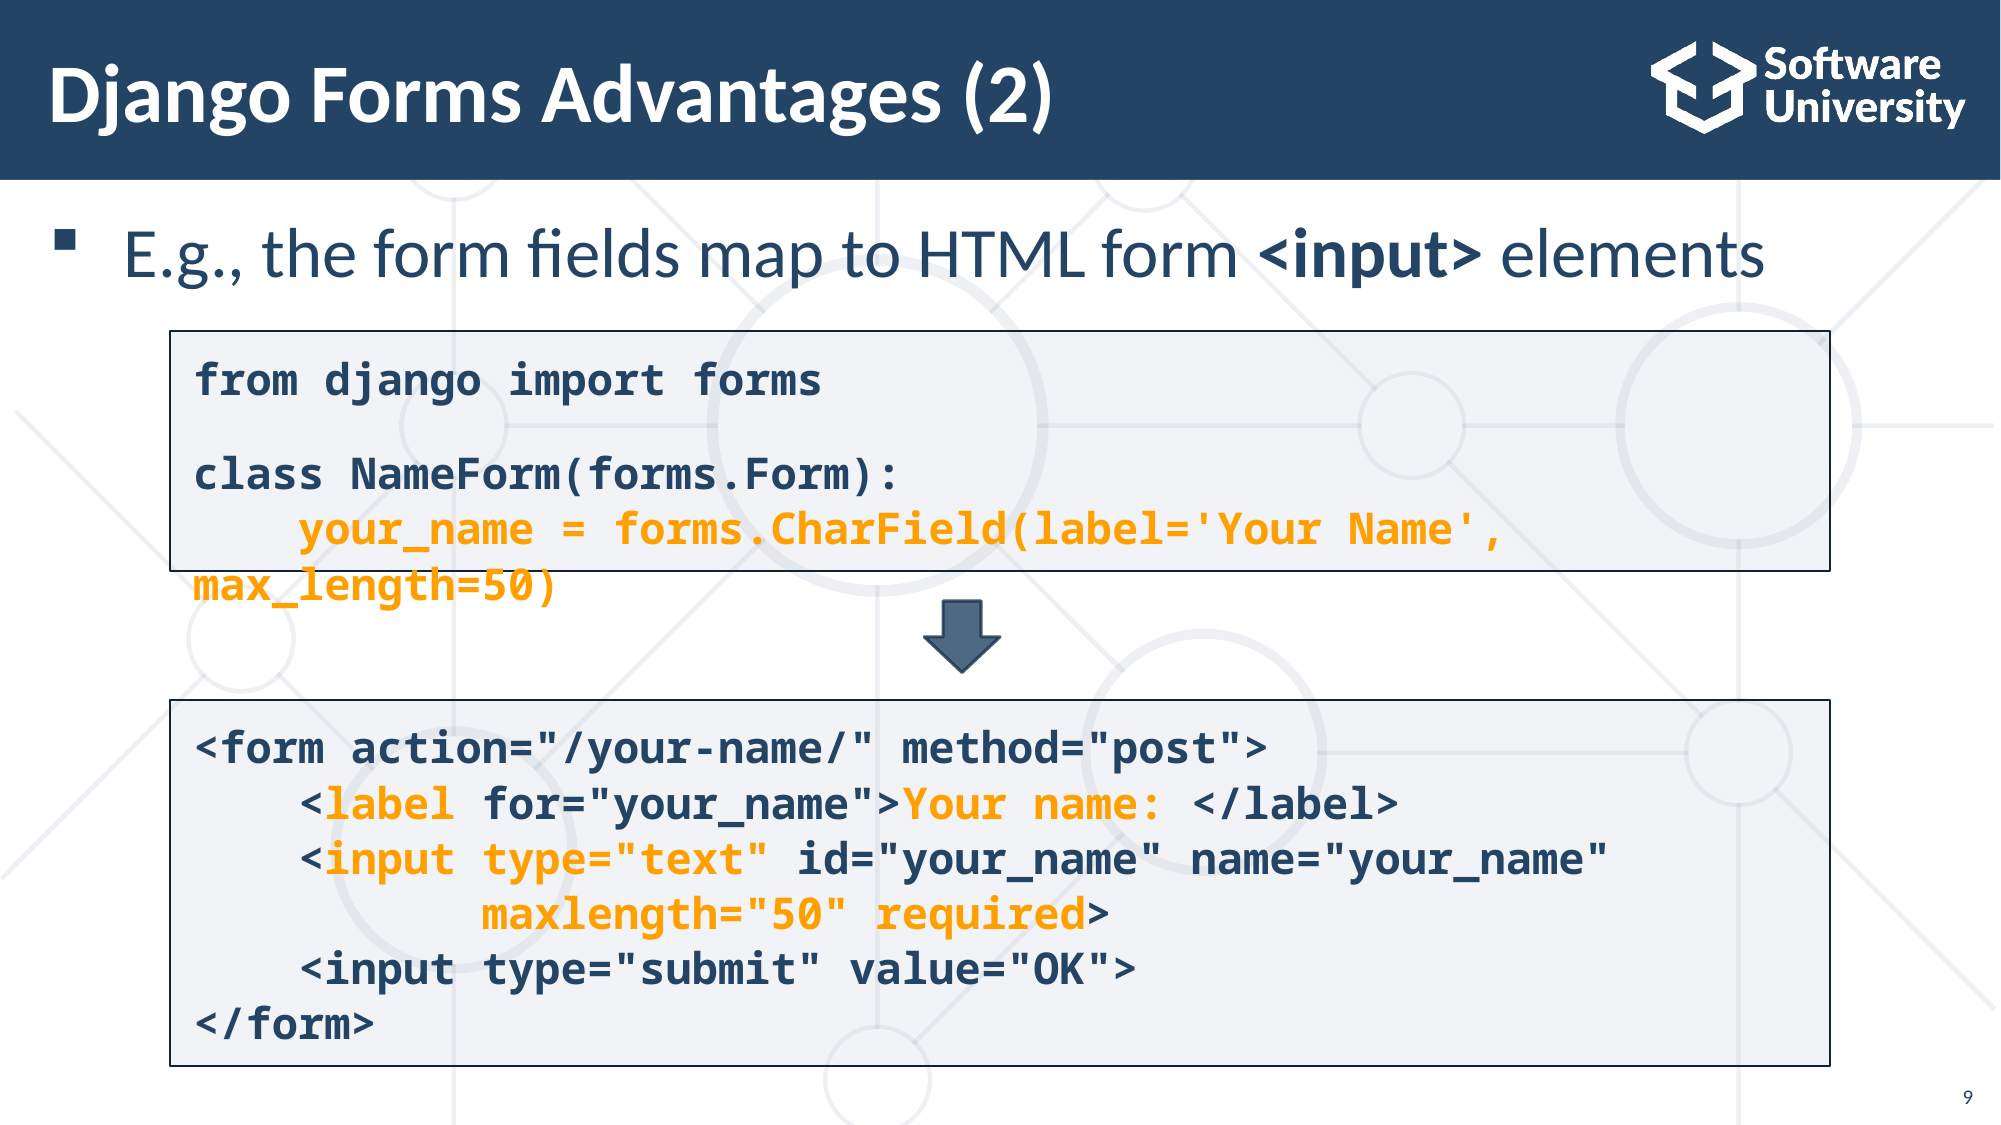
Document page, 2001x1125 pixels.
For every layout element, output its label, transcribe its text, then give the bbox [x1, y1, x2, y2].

text_box [922, 598, 1002, 674]
picture [1651, 41, 1966, 134]
list from django import forms class NameForm(forms.Form): your_name = forms.CharField(label='Your Name', max_length=50) [169, 330, 1831, 572]
text_box <form action="/your-name/" method="post"> <label for="your_name">Your name: </label> <input type="text" id="your_name" name="your_name" maxlength="50" required> <input type="submit" value="OK"> </form> [169, 699, 1831, 1066]
title Django Forms Advantages (2) [31, 16, 1625, 162]
list E.g., the form fields map to HTML form <input> elements [31, 196, 1969, 1109]
text_box 9 [1927, 1067, 1989, 1117]
